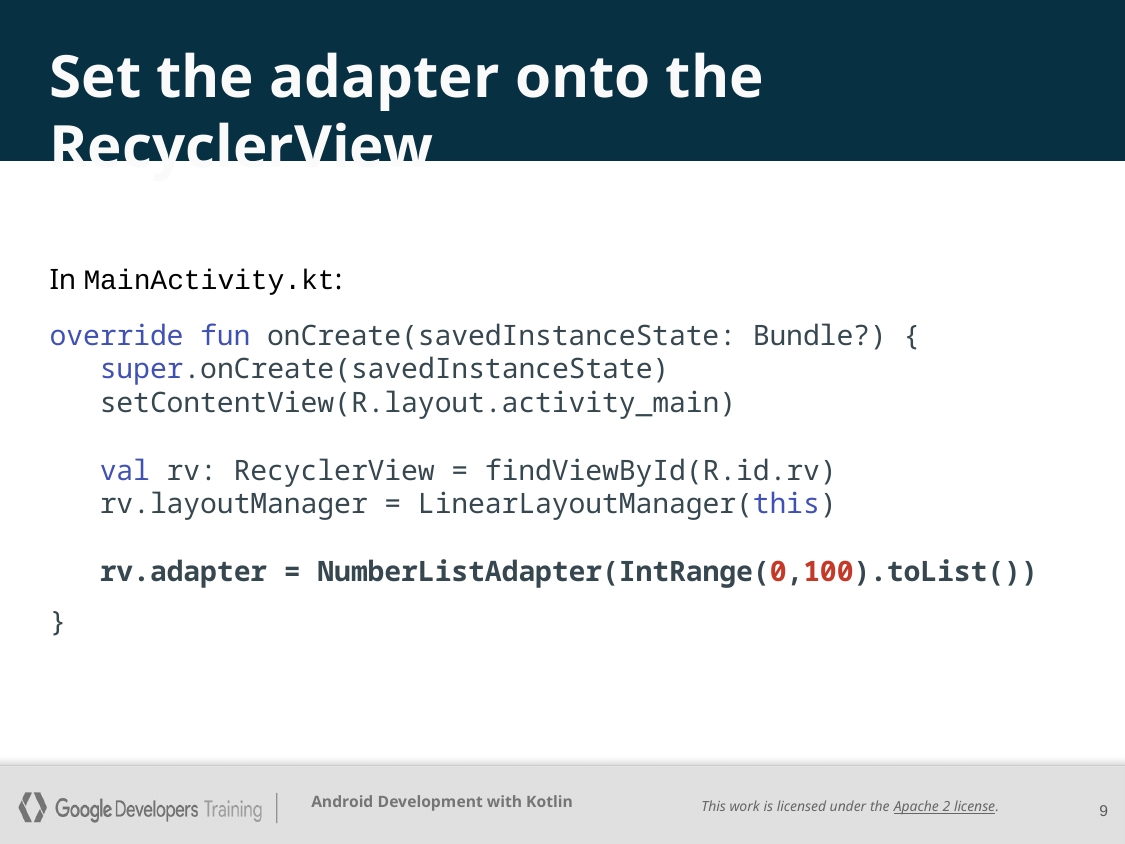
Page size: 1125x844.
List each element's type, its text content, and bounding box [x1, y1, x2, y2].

picture [0, 161, 1125, 844]
list override fun onCreate(savedInstanceState: Bundle?) { super.onCreate(savedInstanceState) setContentView(R.layout.activity_main) val rv: RecyclerView = findViewById(R.id.rv) rv.layoutManager = LinearLayoutManager(this) rv.adapter = NumberListAdapter(IntRange(0,100).toList()) } [38, 305, 1087, 655]
slide_number 9 [1051, 777, 1120, 842]
text_box In MainActivity.kt: [38, 249, 493, 289]
title Set the adapter onto the RecyclerView [38, 28, 1087, 122]
